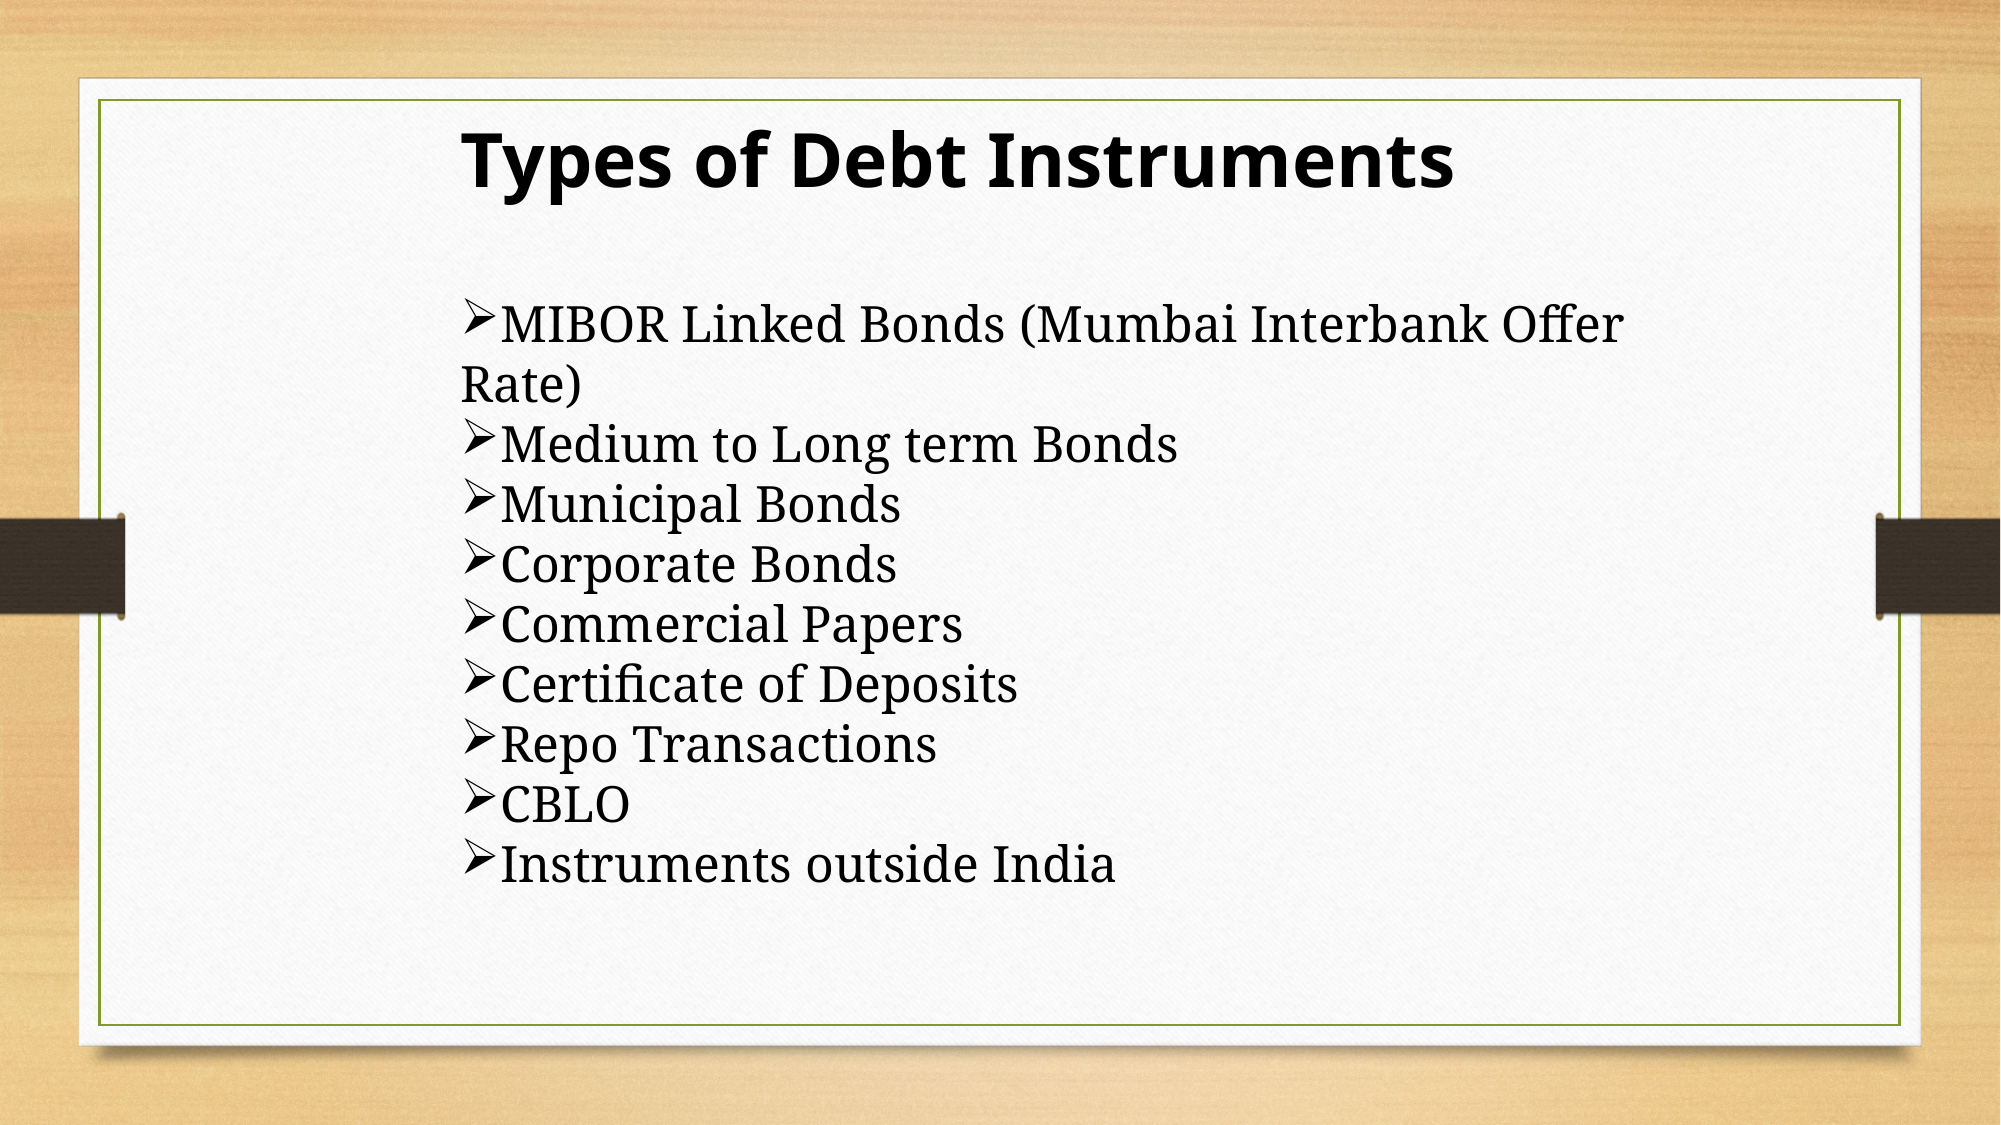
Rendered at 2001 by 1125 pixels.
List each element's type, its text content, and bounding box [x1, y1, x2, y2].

text_box Types of Debt Instruments MIBOR Linked Bonds (Mumbai Interbank Offer Rate) Medium to Long term Bonds Municipal Bonds Corporate Bonds Commercial Papers Certificate of Deposits Repo Transactions CBLO Instruments outside India [445, 105, 1730, 901]
picture [0, 0, 2001, 1125]
